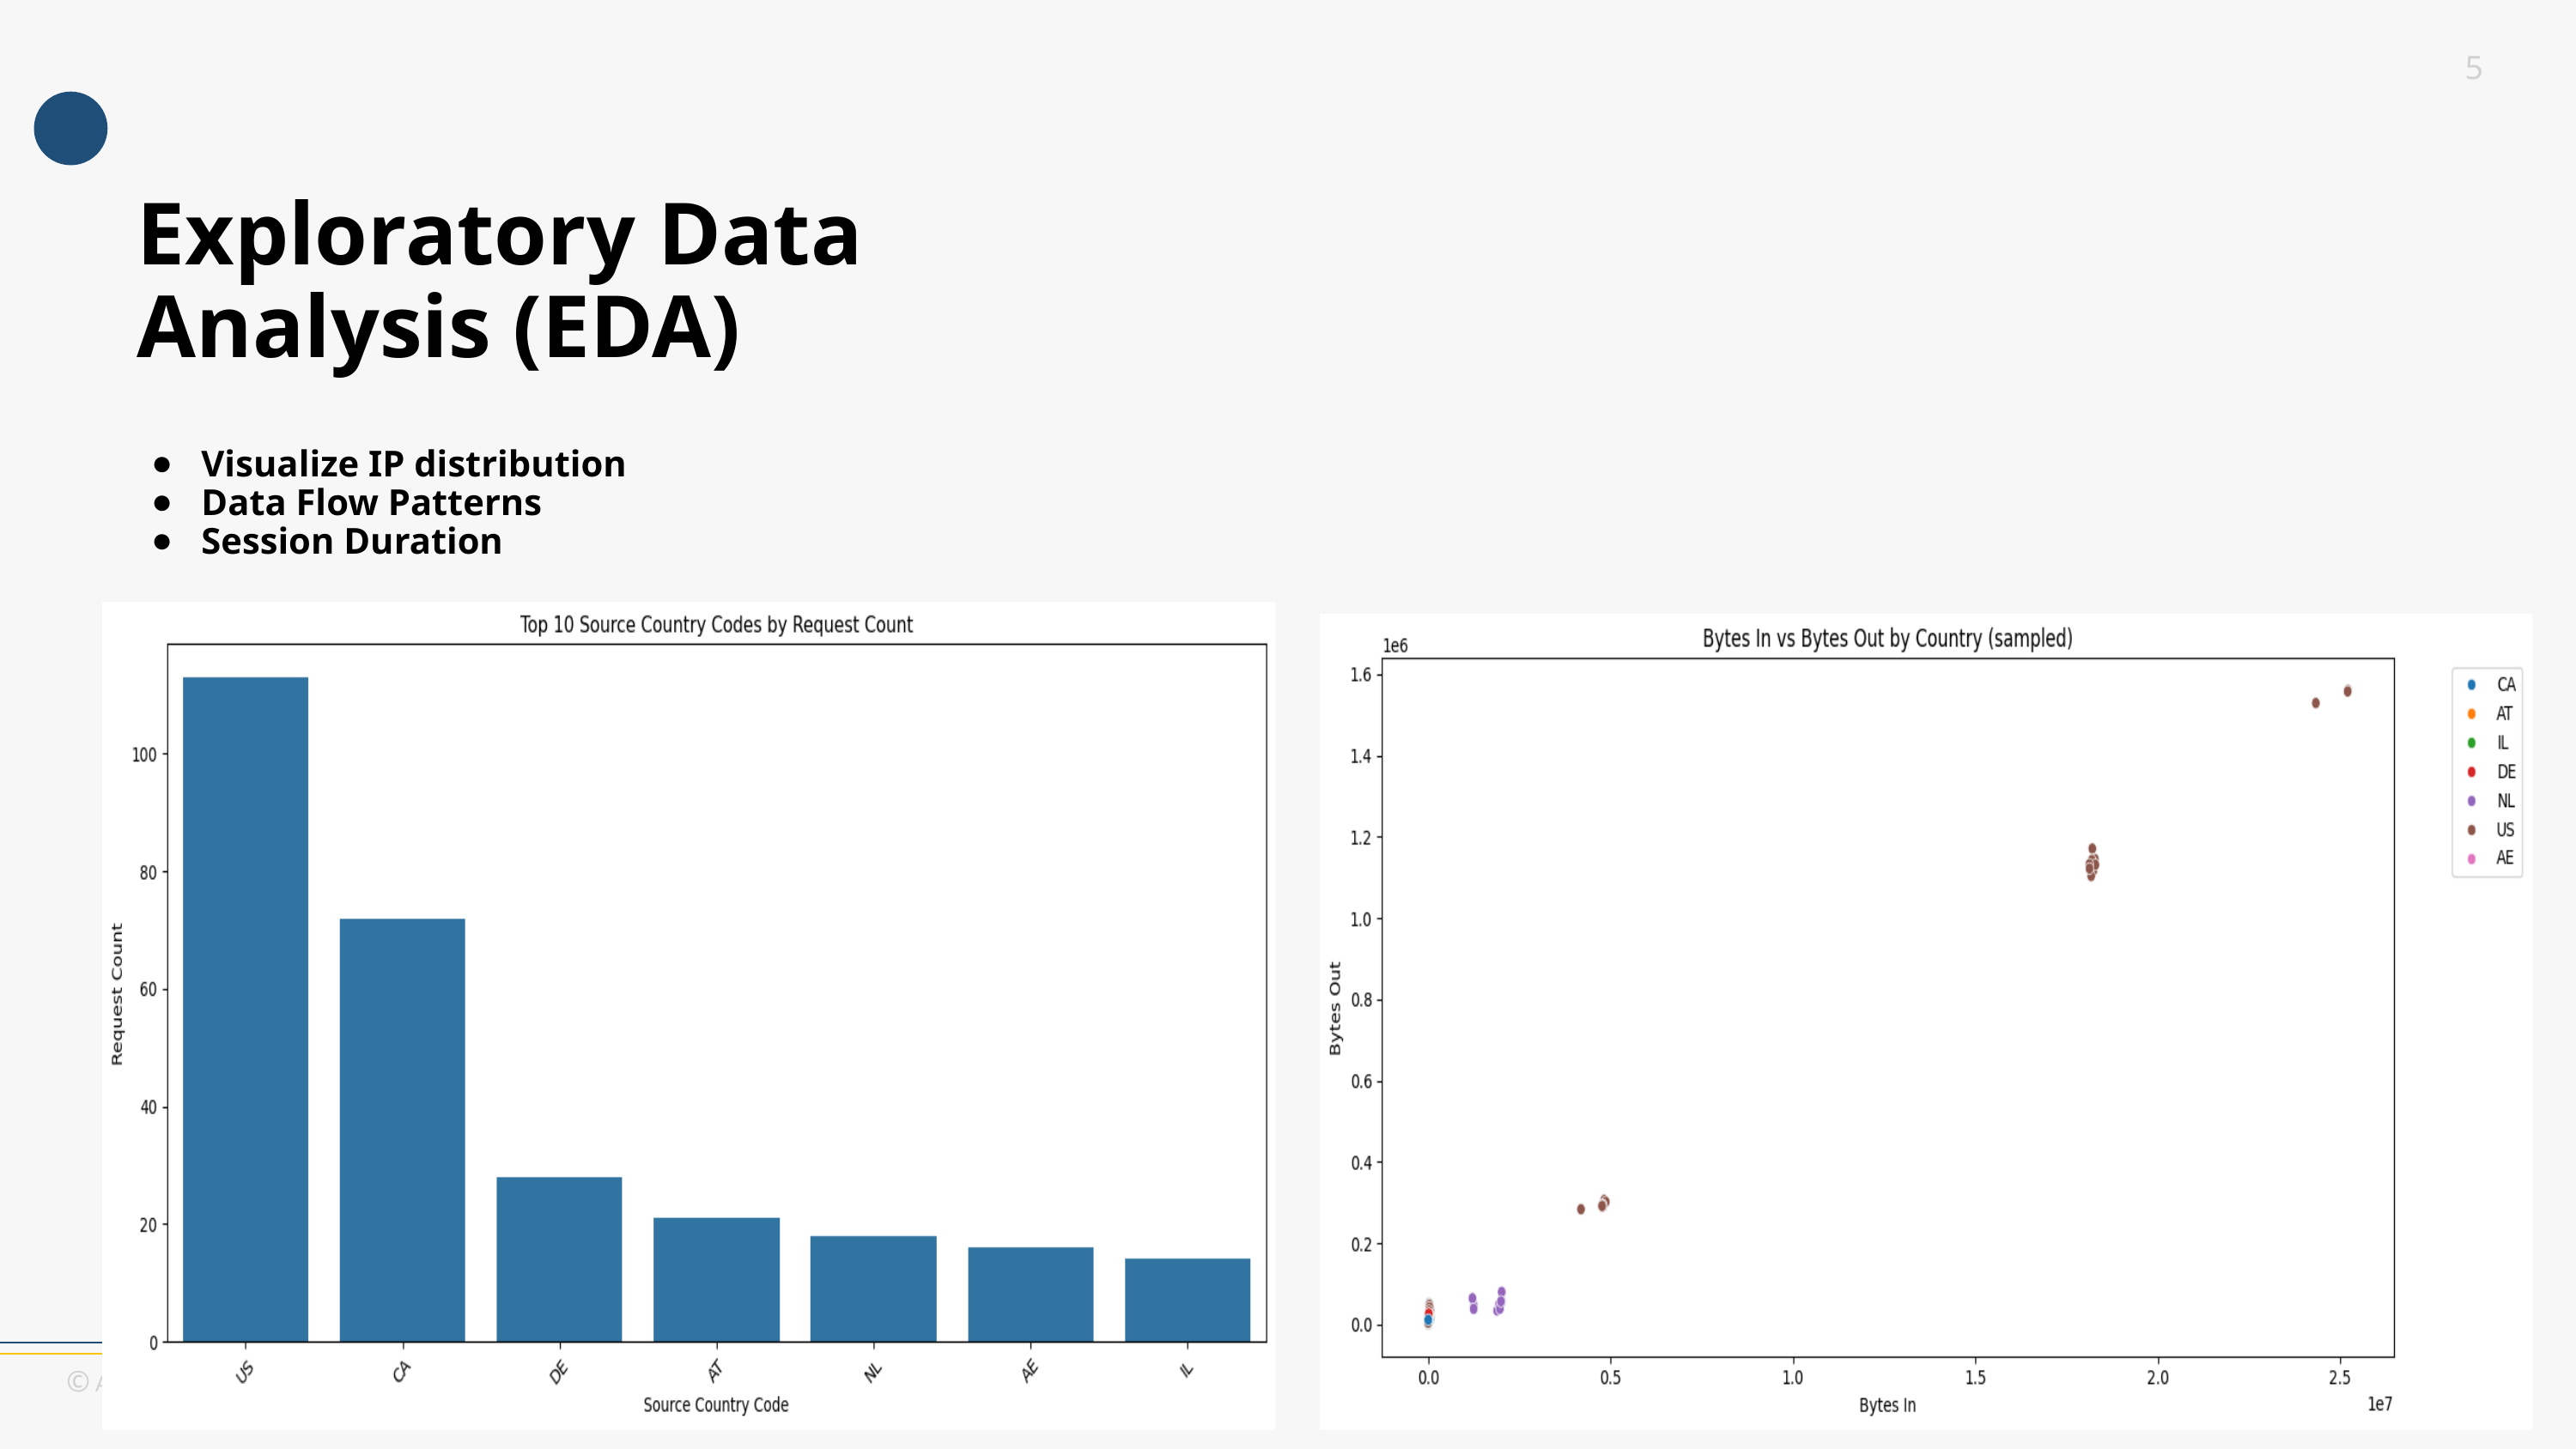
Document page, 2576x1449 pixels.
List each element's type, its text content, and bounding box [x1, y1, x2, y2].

title Exploratory Data Analysis (EDA) [124, 184, 1236, 411]
picture [102, 602, 1275, 1430]
picture [1320, 614, 2533, 1430]
list Visualize IP distribution Data Flow Patterns Session Duration [124, 439, 1236, 502]
